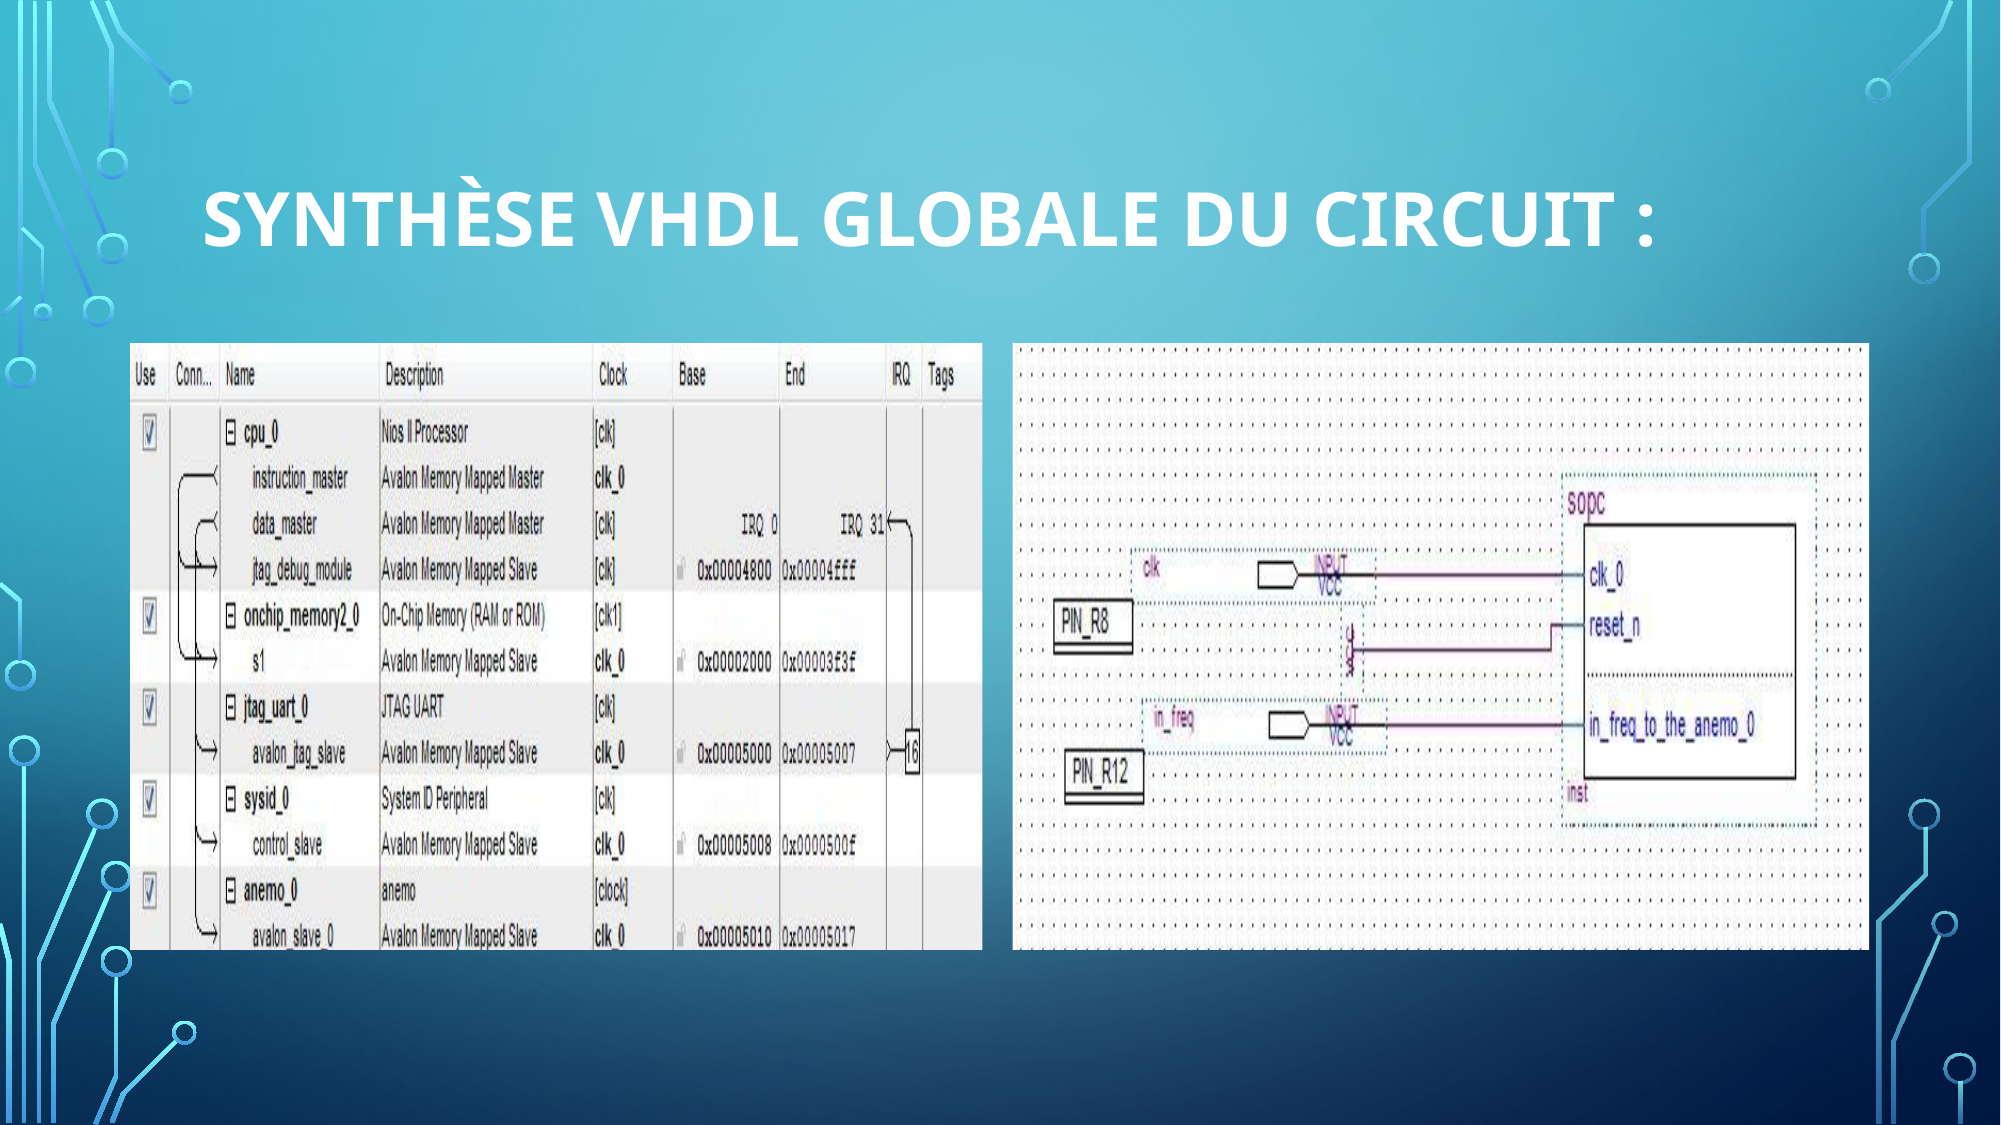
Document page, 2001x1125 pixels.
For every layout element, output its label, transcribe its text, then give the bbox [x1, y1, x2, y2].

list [1012, 343, 1870, 951]
title Synthèse VHDL globale du circuit : [187, 101, 1813, 344]
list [129, 343, 983, 951]
